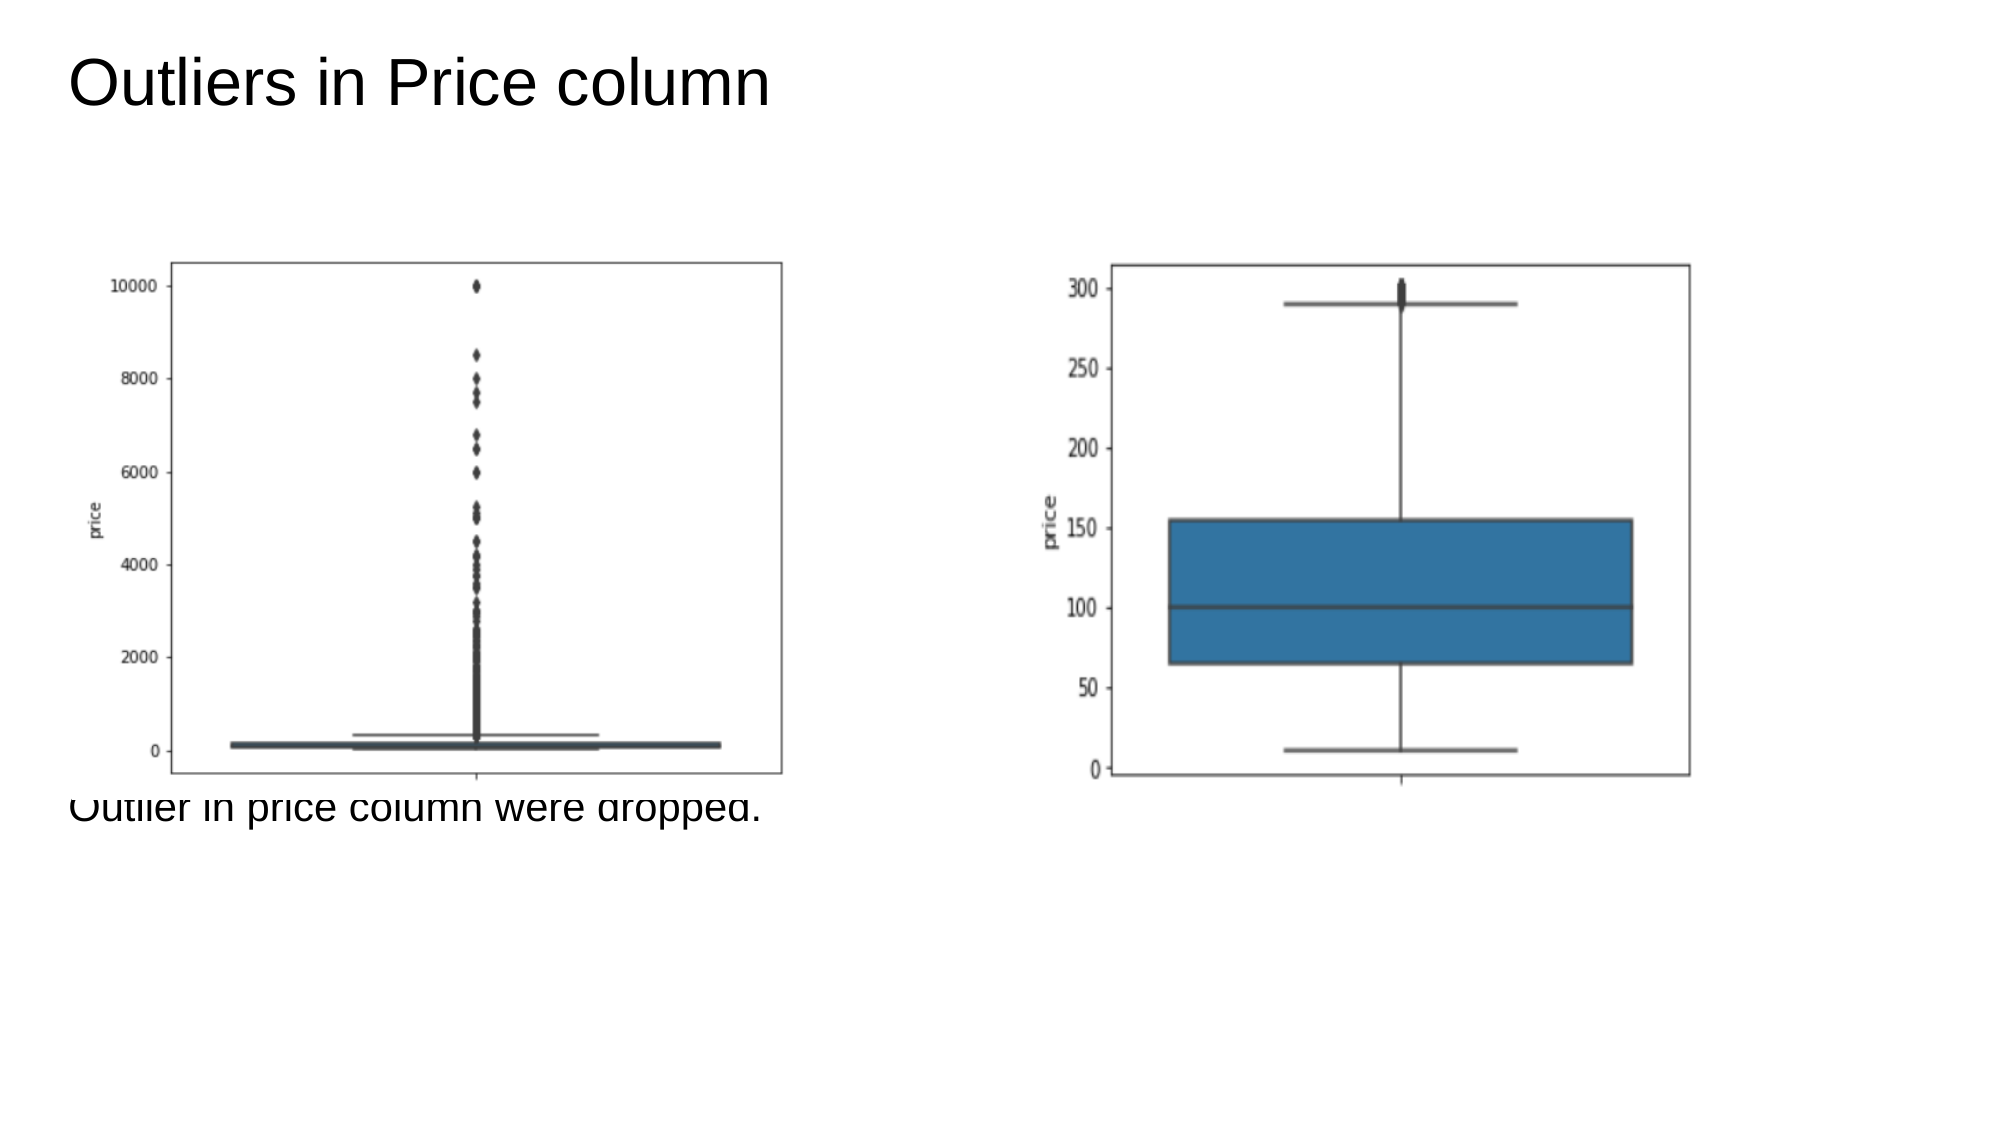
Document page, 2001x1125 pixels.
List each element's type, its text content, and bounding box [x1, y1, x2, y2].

text_box Outliers in Price column Outlier in price column were dropped. [53, 31, 1897, 1084]
picture [72, 235, 827, 800]
picture [1001, 235, 1748, 868]
